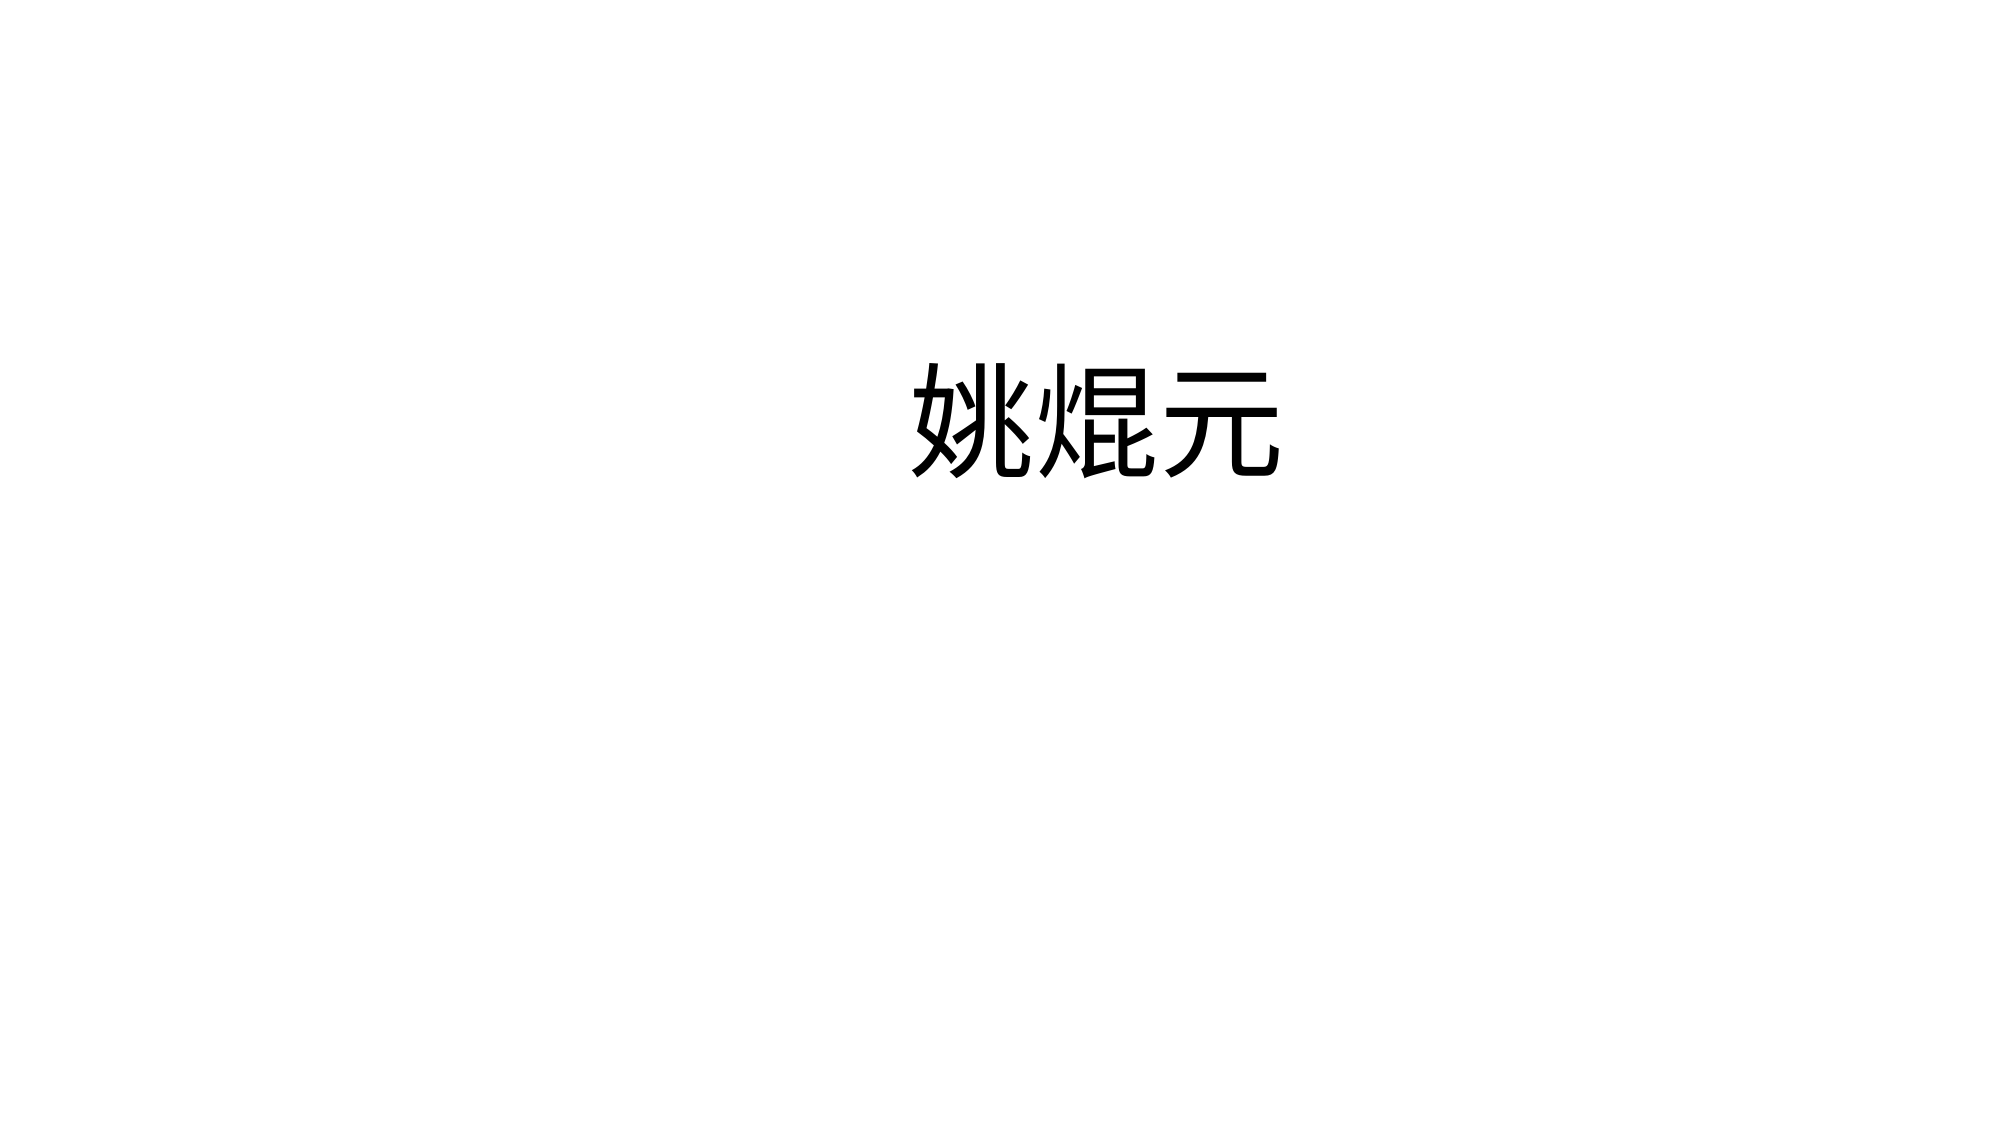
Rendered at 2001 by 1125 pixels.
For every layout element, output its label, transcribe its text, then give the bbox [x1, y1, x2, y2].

text_box 姚焜元 [894, 336, 1367, 502]
